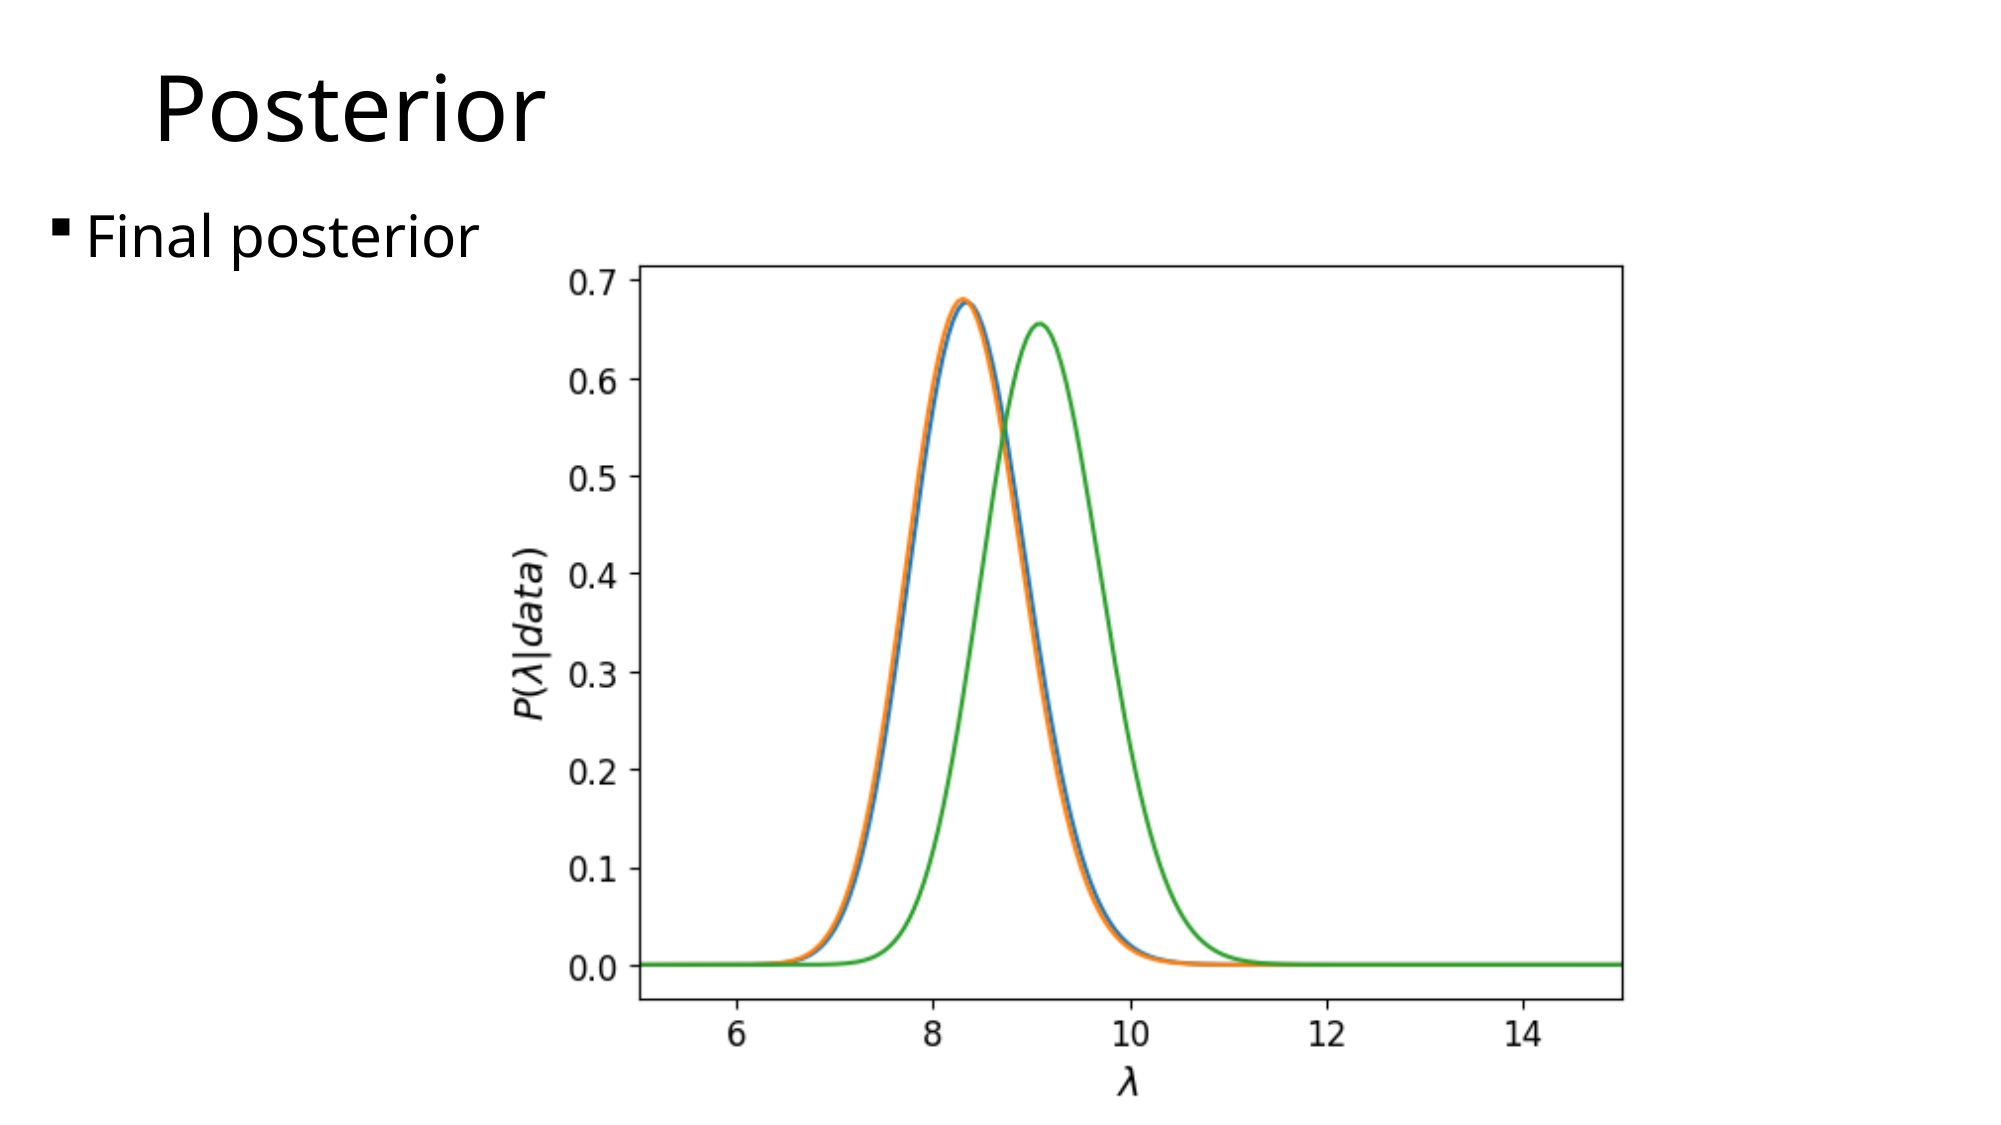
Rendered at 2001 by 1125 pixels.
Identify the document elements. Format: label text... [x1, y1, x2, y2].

picture [491, 248, 1640, 1122]
title Posterior [137, 3, 1863, 221]
text_box Final posterior [32, 157, 1818, 1040]
